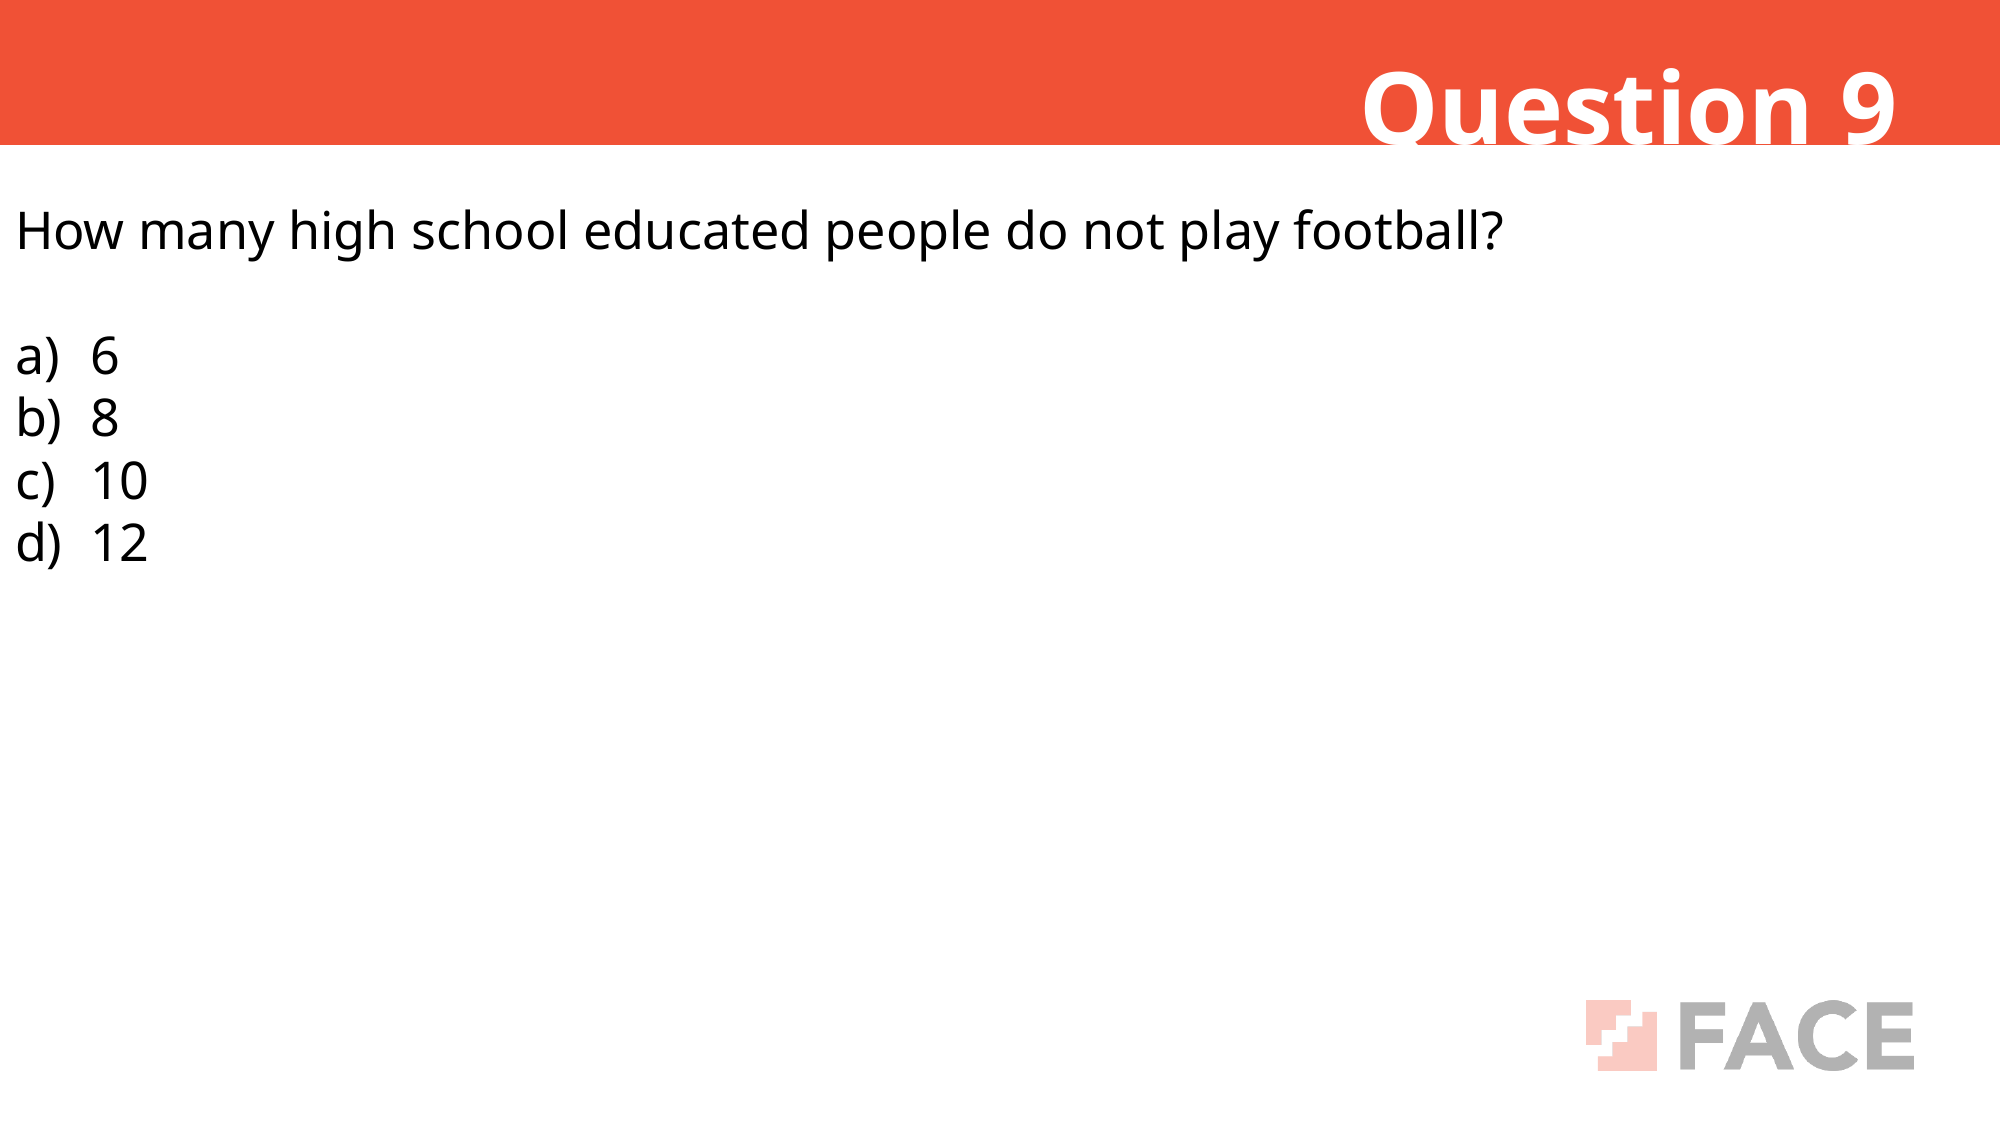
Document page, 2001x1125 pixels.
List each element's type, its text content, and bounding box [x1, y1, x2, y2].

text_box Question 9 [638, 37, 1914, 173]
picture [1586, 1000, 1914, 1072]
text_box How many high school educated people do not play football? 6 8 10 12 [0, 189, 2000, 705]
text_box [0, 0, 2000, 145]
